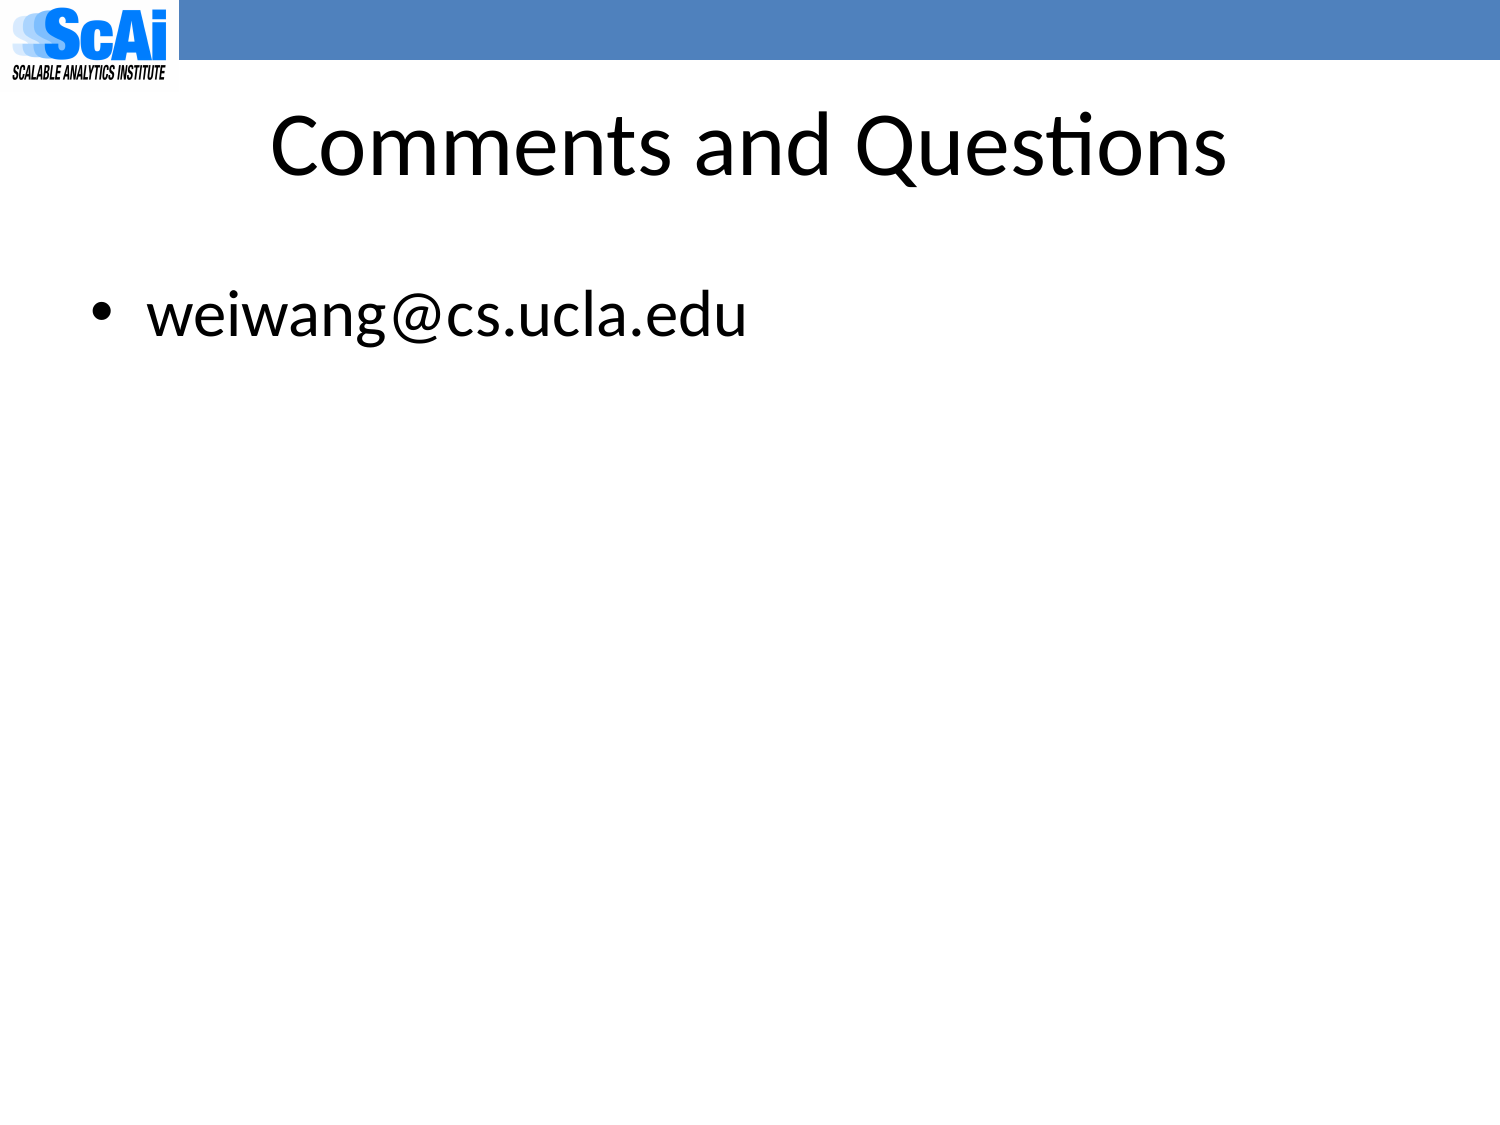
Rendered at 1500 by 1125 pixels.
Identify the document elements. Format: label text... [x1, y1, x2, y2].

picture [0, 0, 179, 92]
list weiwang@cs.ucla.edu [75, 262, 1425, 1005]
title Comments and Questions [75, 45, 1425, 233]
